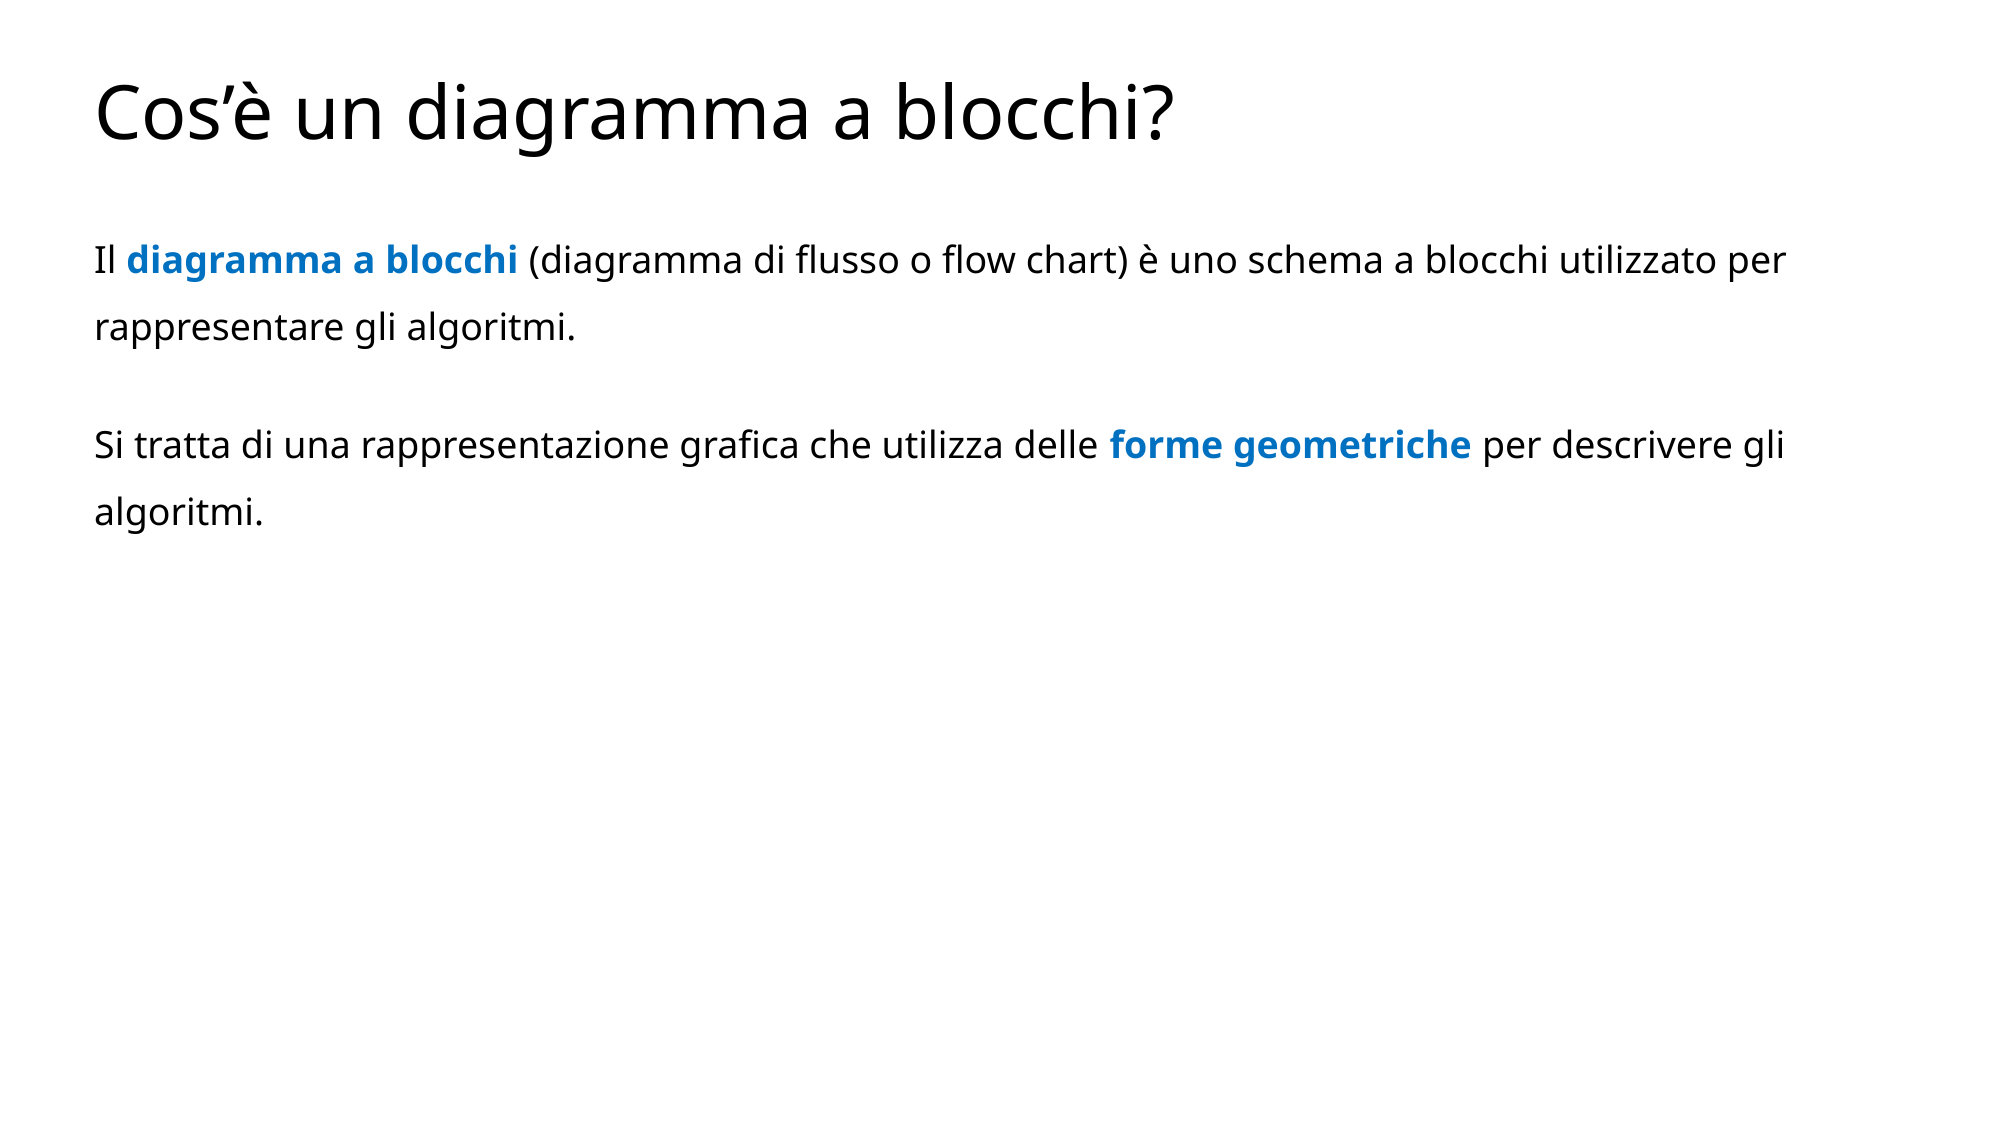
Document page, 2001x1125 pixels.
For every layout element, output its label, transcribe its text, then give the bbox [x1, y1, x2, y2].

text_box Cos’è un diagramma a blocchi? [79, 57, 1921, 163]
text_box Il diagramma a blocchi (diagramma di flusso o flow chart) è uno schema a blocchi utilizzato per rappresentare gli algoritmi. Si tratta di una rappresentazione grafica che utilizza delle forme geometriche per descrivere gli algoritmi. [79, 205, 1921, 541]
